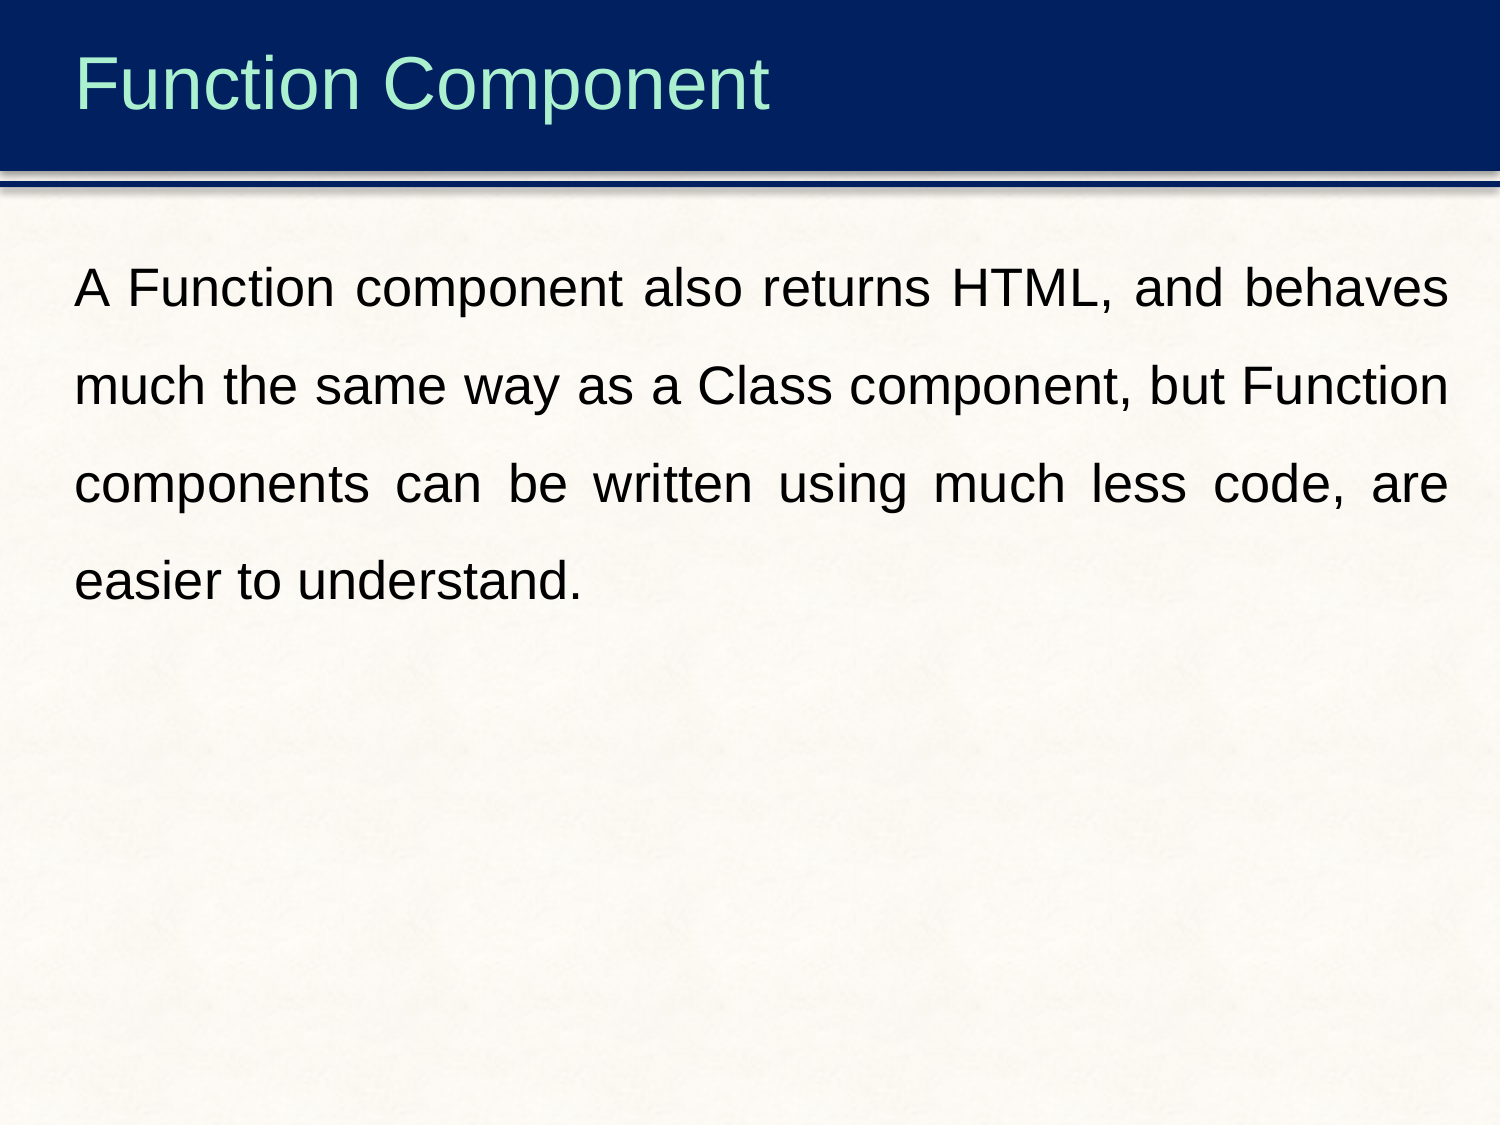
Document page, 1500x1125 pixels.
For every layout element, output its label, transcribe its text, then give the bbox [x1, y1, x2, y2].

list A Function component also returns HTML, and behaves much the same way as a Class component, but Function components can be written using much less code, are easier to understand. [59, 212, 1468, 1099]
title Function Component [59, 0, 1500, 171]
